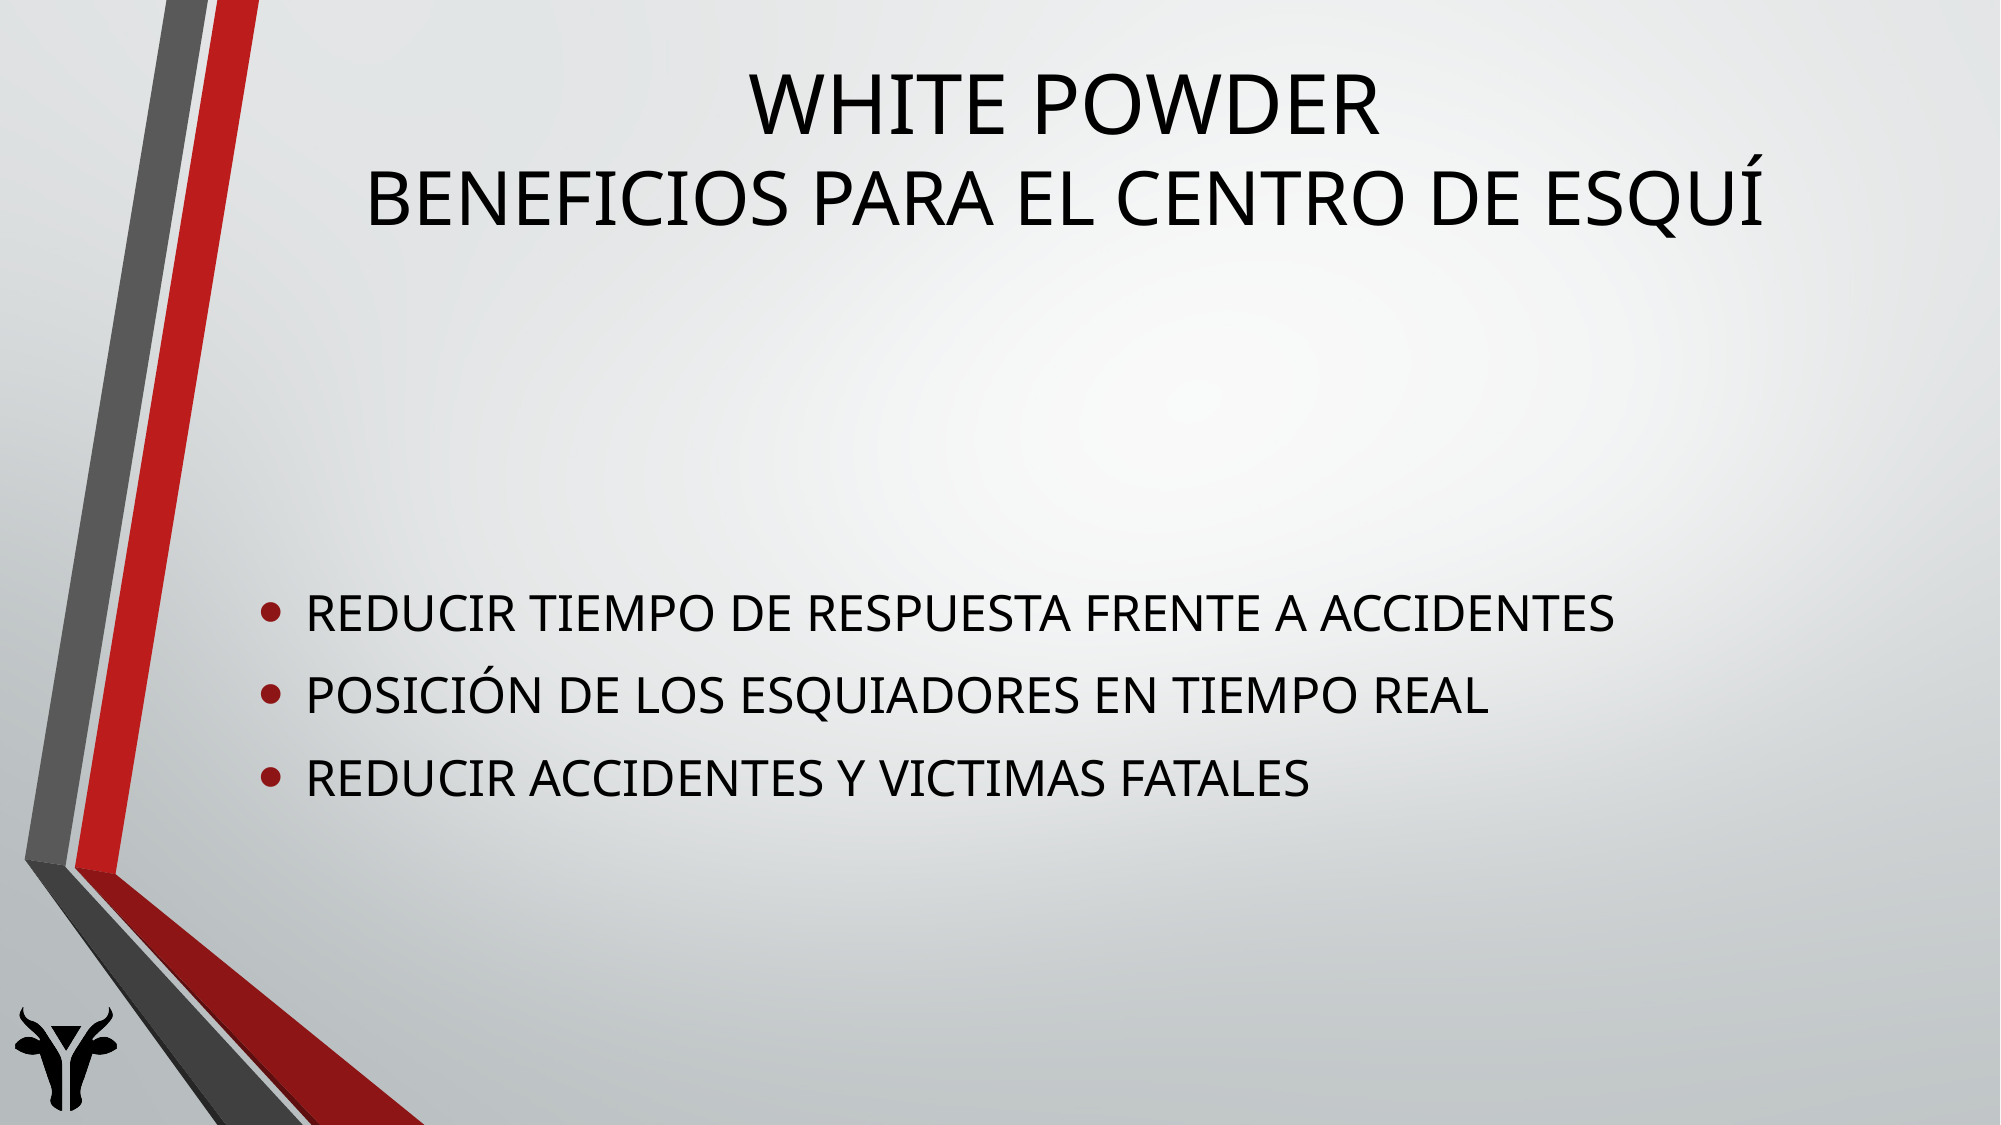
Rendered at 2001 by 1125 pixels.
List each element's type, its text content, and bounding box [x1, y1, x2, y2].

picture [15, 1007, 117, 1111]
title White Powder Beneficios para el centro de esquí [243, 2, 1887, 290]
list Reducir tiempo de respuesta frente a accidentes Posición de los esquiadores en tiempo real Reducir accidentes y victimas fatales [243, 437, 1887, 950]
